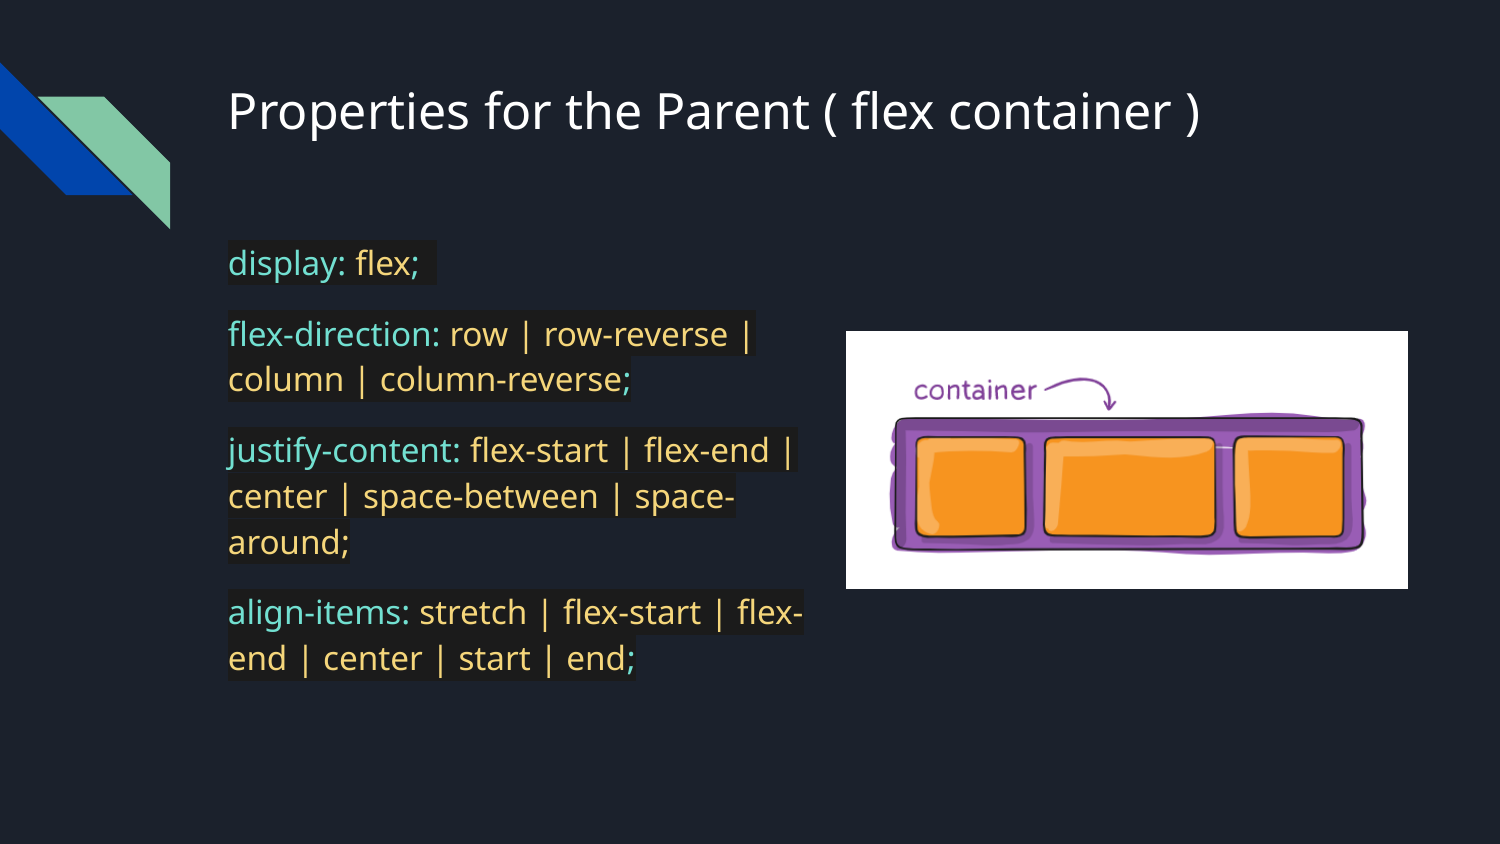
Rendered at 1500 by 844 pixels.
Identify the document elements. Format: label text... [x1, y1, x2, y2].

picture [846, 331, 1408, 589]
title Properties for the Parent ( flex container ) [212, 64, 1408, 181]
list display: flex; flex-direction: row | row-reverse | column | column-reverse; justify-content: flex-start | flex-end | center | space-between | space-around; align-items: stretch | flex-start | flex-end | center | start | end; [212, 220, 836, 699]
